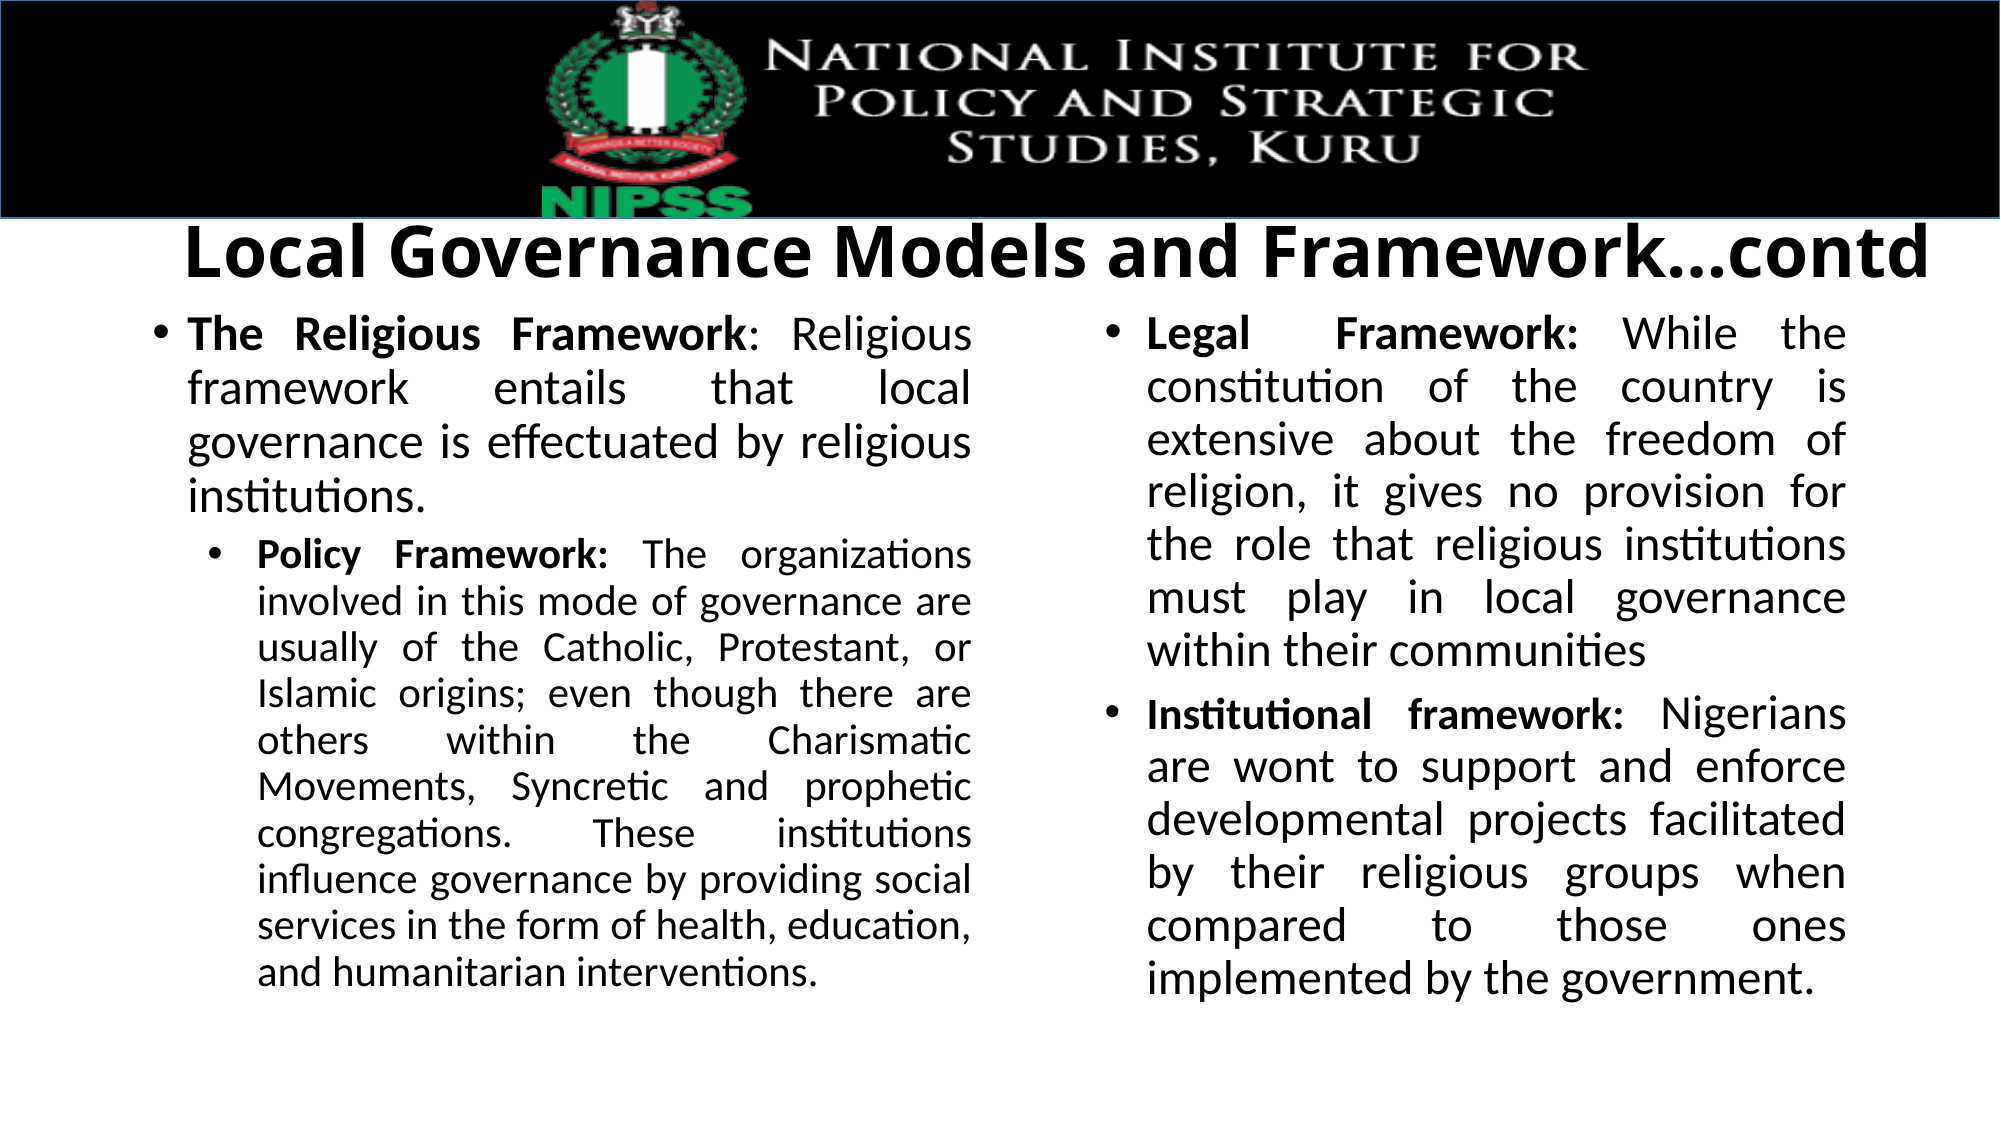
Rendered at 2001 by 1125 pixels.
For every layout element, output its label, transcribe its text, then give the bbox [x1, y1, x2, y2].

list Legal Framework: While the constitution of the country is extensive about the freedom of religion, it gives no provision for the role that religious institutions must play in local governance within their communities Institutional framework: Nigerians are wont to support and enforce developmental projects facilitated by their religious groups when compared to those ones implemented by the government. [1012, 299, 1863, 1014]
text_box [0, 0, 2000, 218]
title Local Governance Models and Framework…contd [154, 219, 1981, 308]
list The Religious Framework: Religious framework entails that local governance is effectuated by religious institutions. Policy Framework: The organizations involved in this mode of governance are usually of the Catholic, Protestant, or Islamic origins; even though there are others within the Charismatic Movements, Syncretic and prophetic congregations. These institutions influence governance by providing social services in the form of health, education, and humanitarian interventions. [137, 299, 988, 1014]
